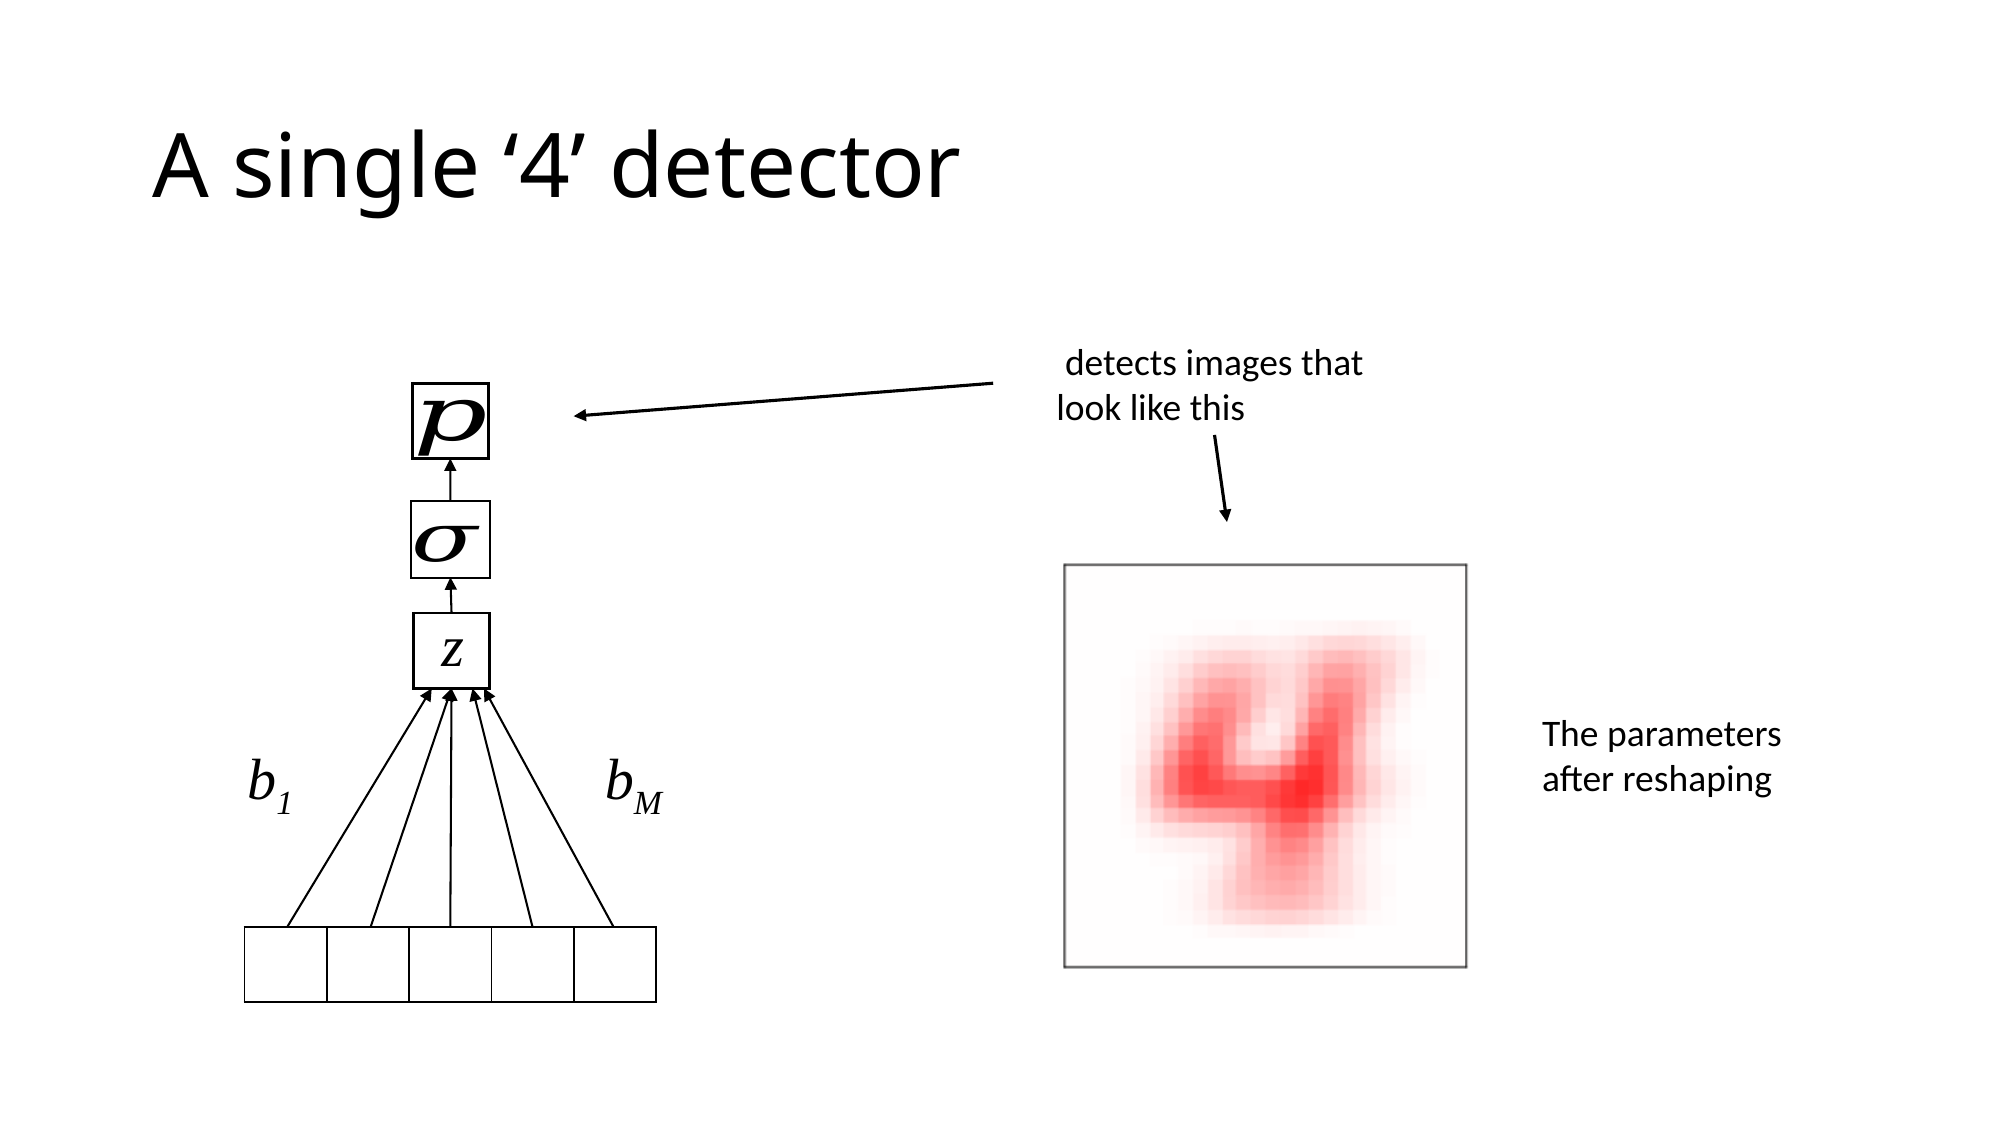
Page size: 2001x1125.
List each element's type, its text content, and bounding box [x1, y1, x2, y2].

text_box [533, 688, 614, 928]
table_header [415, 614, 488, 687]
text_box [472, 688, 533, 928]
title A single ‘4’ detector [137, 59, 1863, 278]
table_header [414, 385, 487, 457]
text_box z [426, 601, 541, 686]
text_box b1 [232, 734, 287, 829]
picture [993, 501, 1523, 1032]
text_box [573, 383, 994, 417]
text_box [432, 688, 450, 928]
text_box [287, 688, 432, 928]
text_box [1214, 436, 1227, 522]
text_box bM [614, 734, 705, 829]
